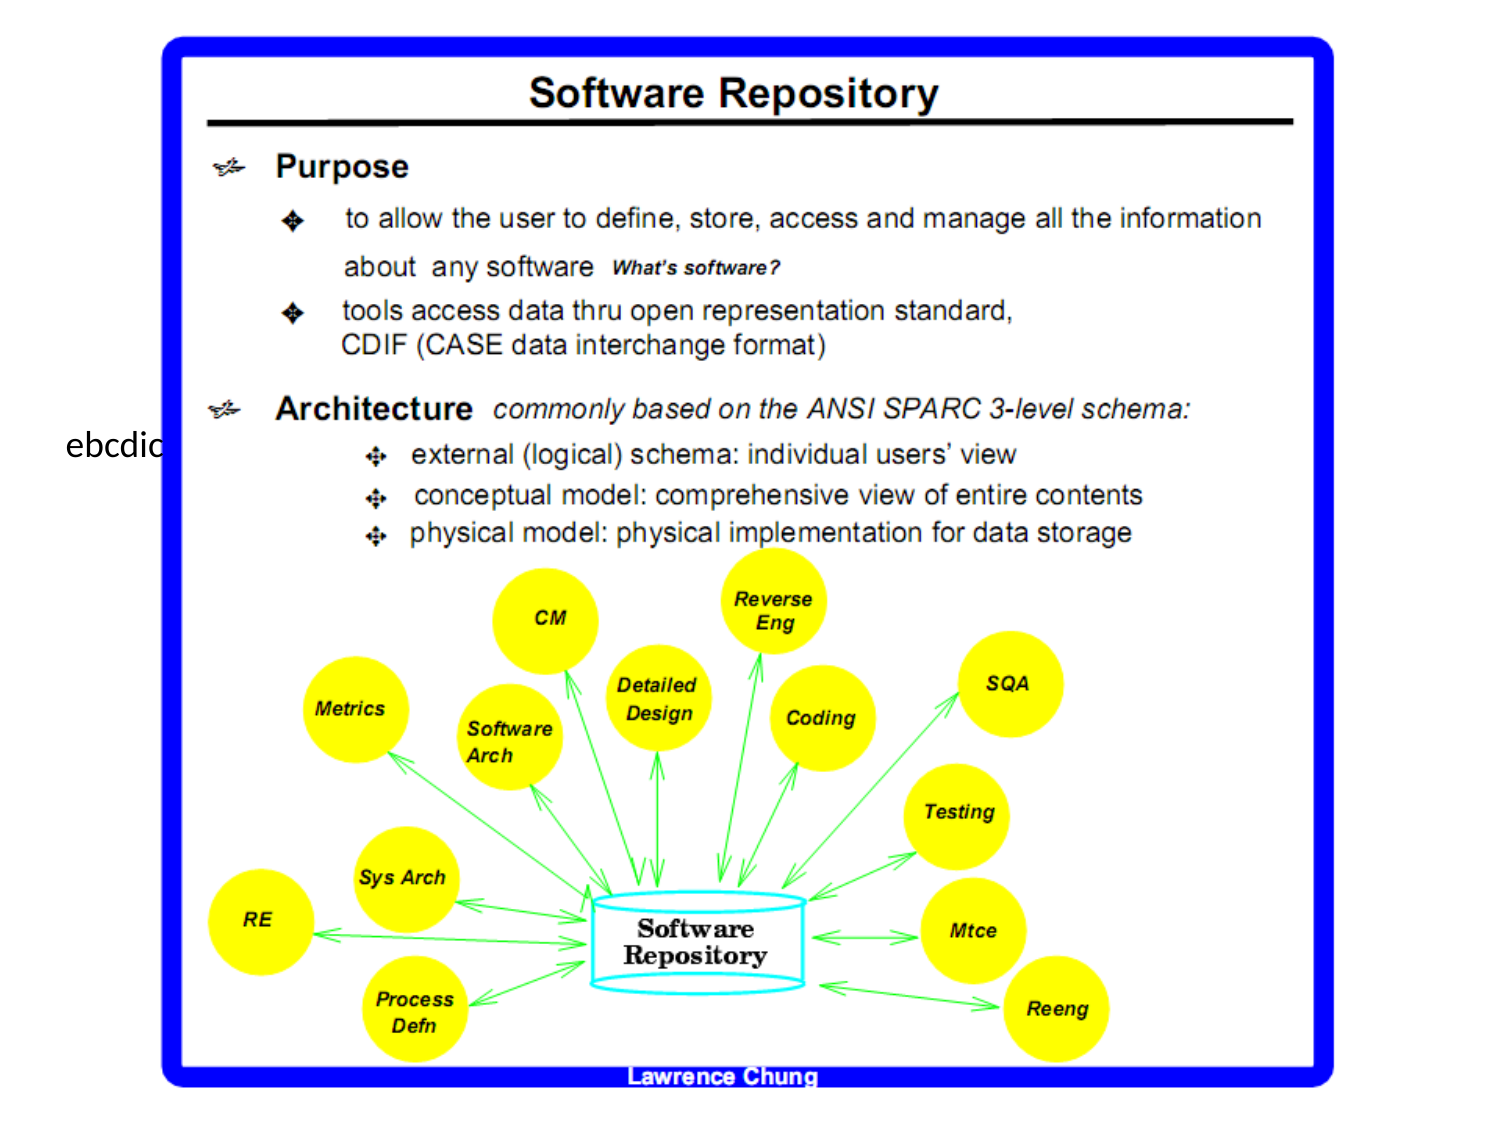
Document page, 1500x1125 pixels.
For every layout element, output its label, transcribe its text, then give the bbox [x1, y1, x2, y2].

picture [158, 30, 1342, 1094]
text_box ebcdic [50, 412, 153, 473]
